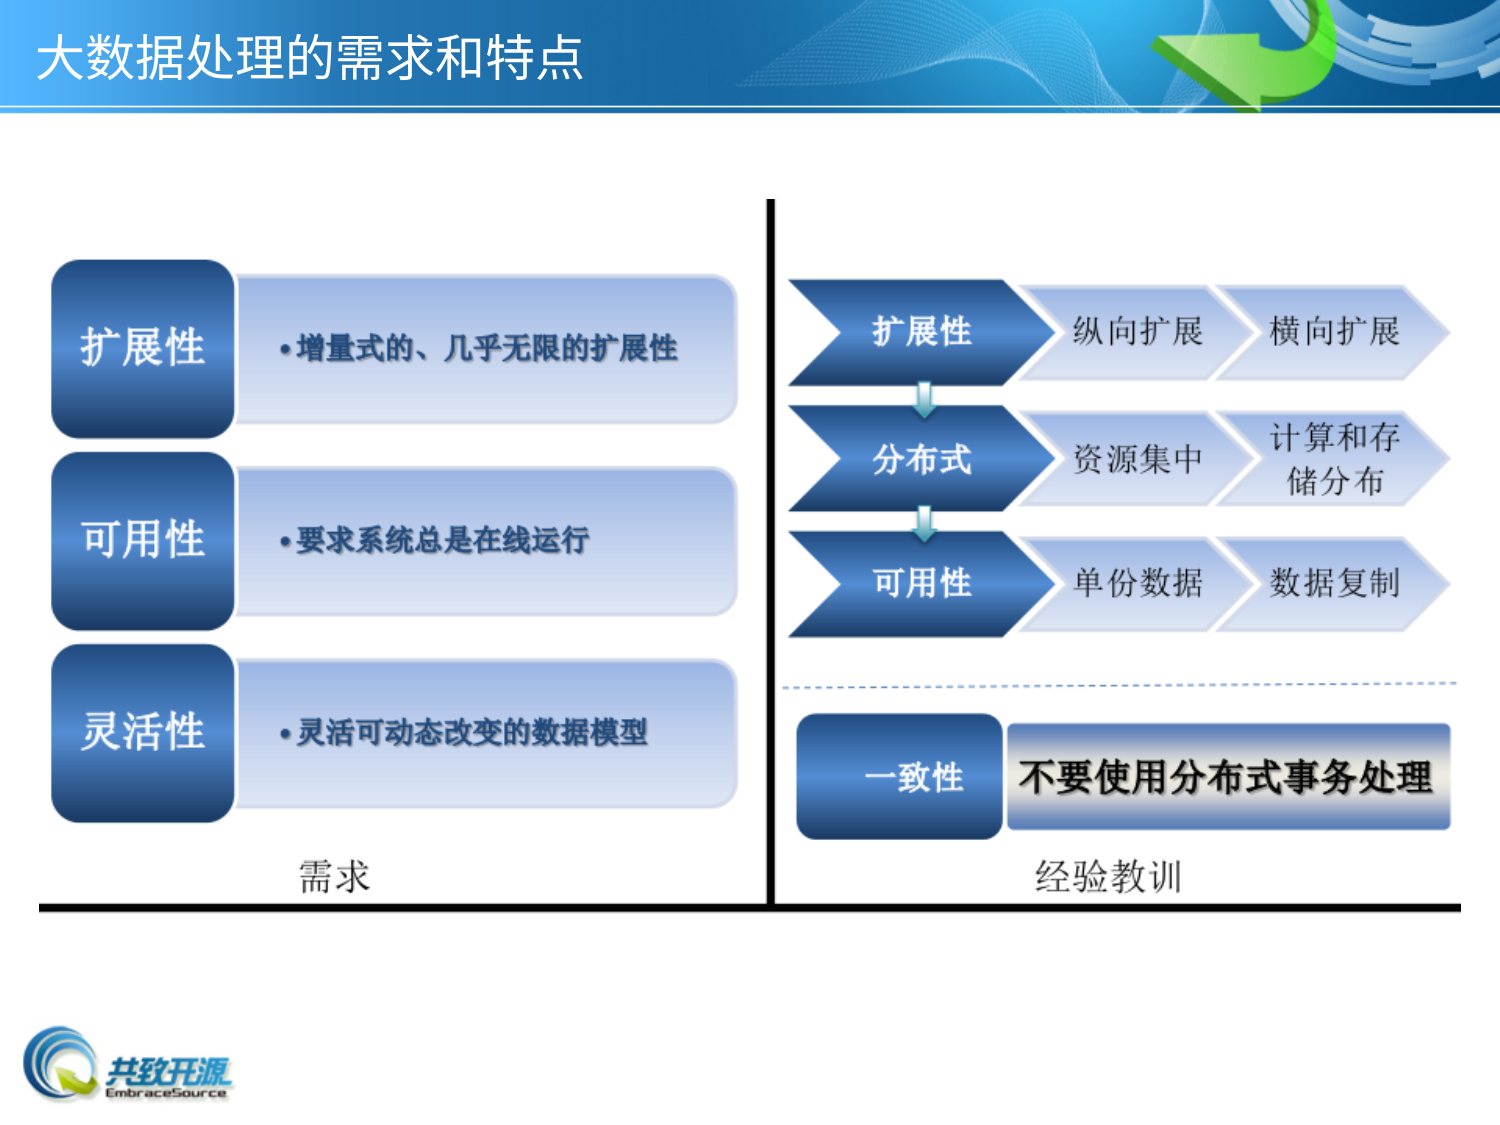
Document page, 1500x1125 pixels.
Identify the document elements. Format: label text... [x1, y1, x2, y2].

picture [0, 0, 1500, 1125]
text_box 大数据处理的需求和特点 [20, 18, 601, 94]
